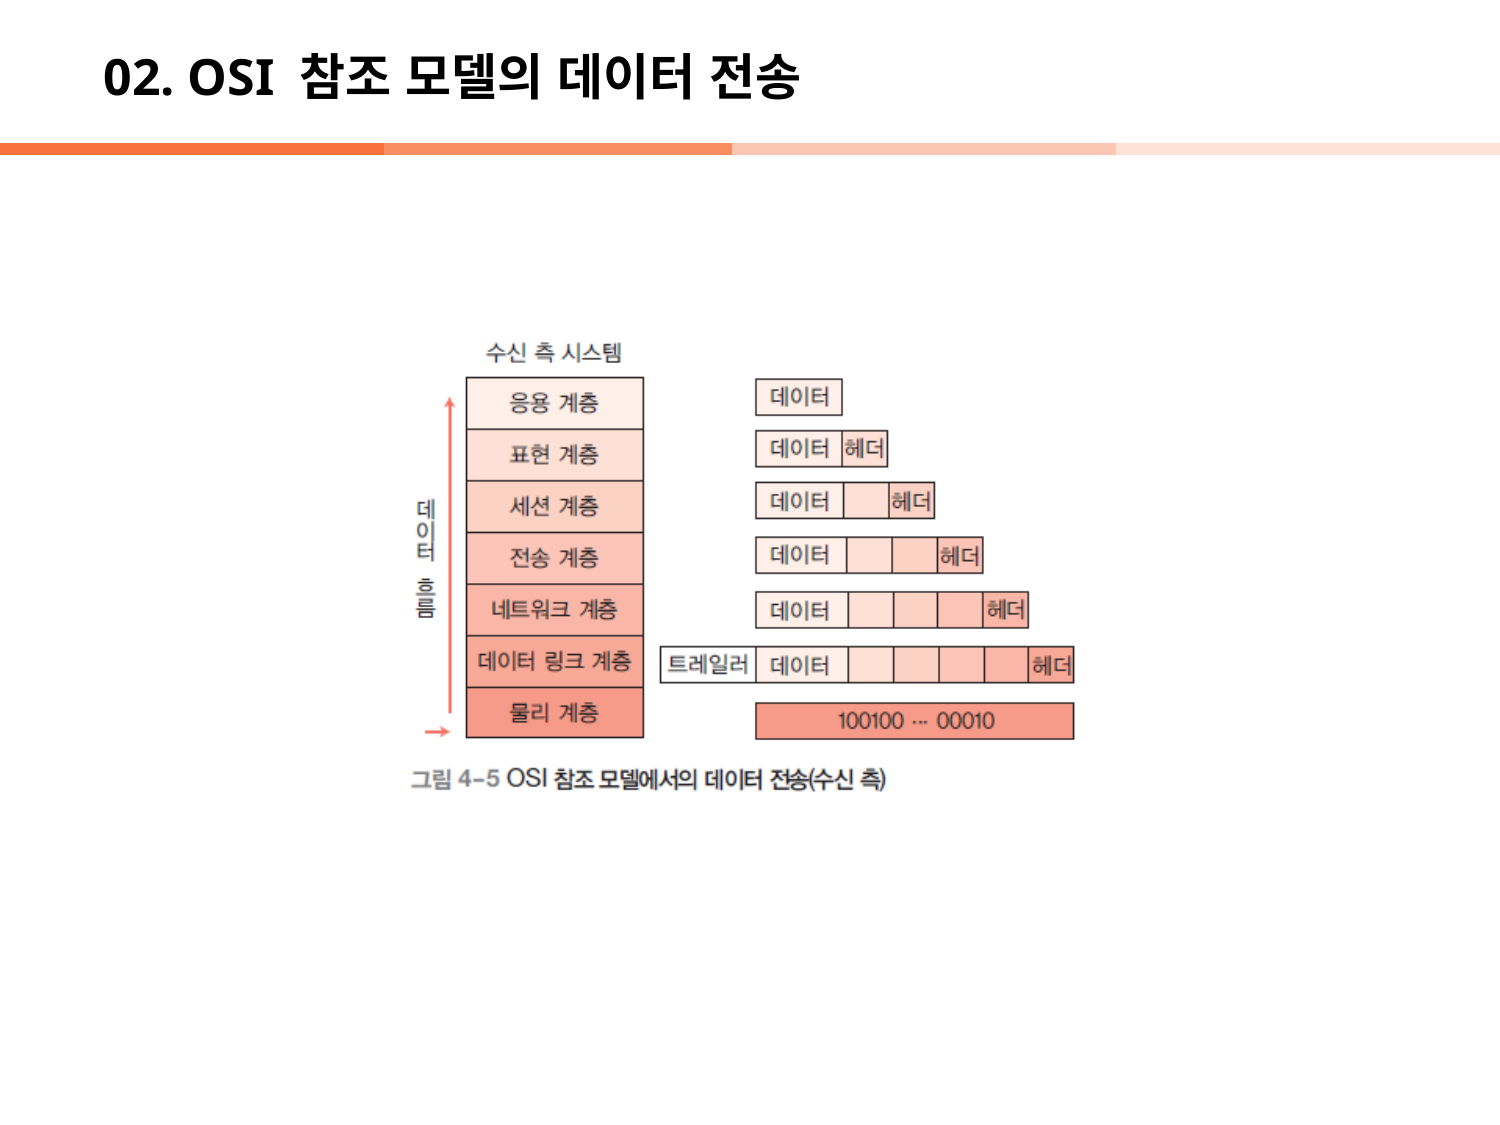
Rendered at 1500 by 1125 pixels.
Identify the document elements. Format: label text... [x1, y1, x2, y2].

picture [405, 327, 1095, 798]
title 02. OSI 참조 모델의 데이터 전송 [88, 30, 1330, 121]
